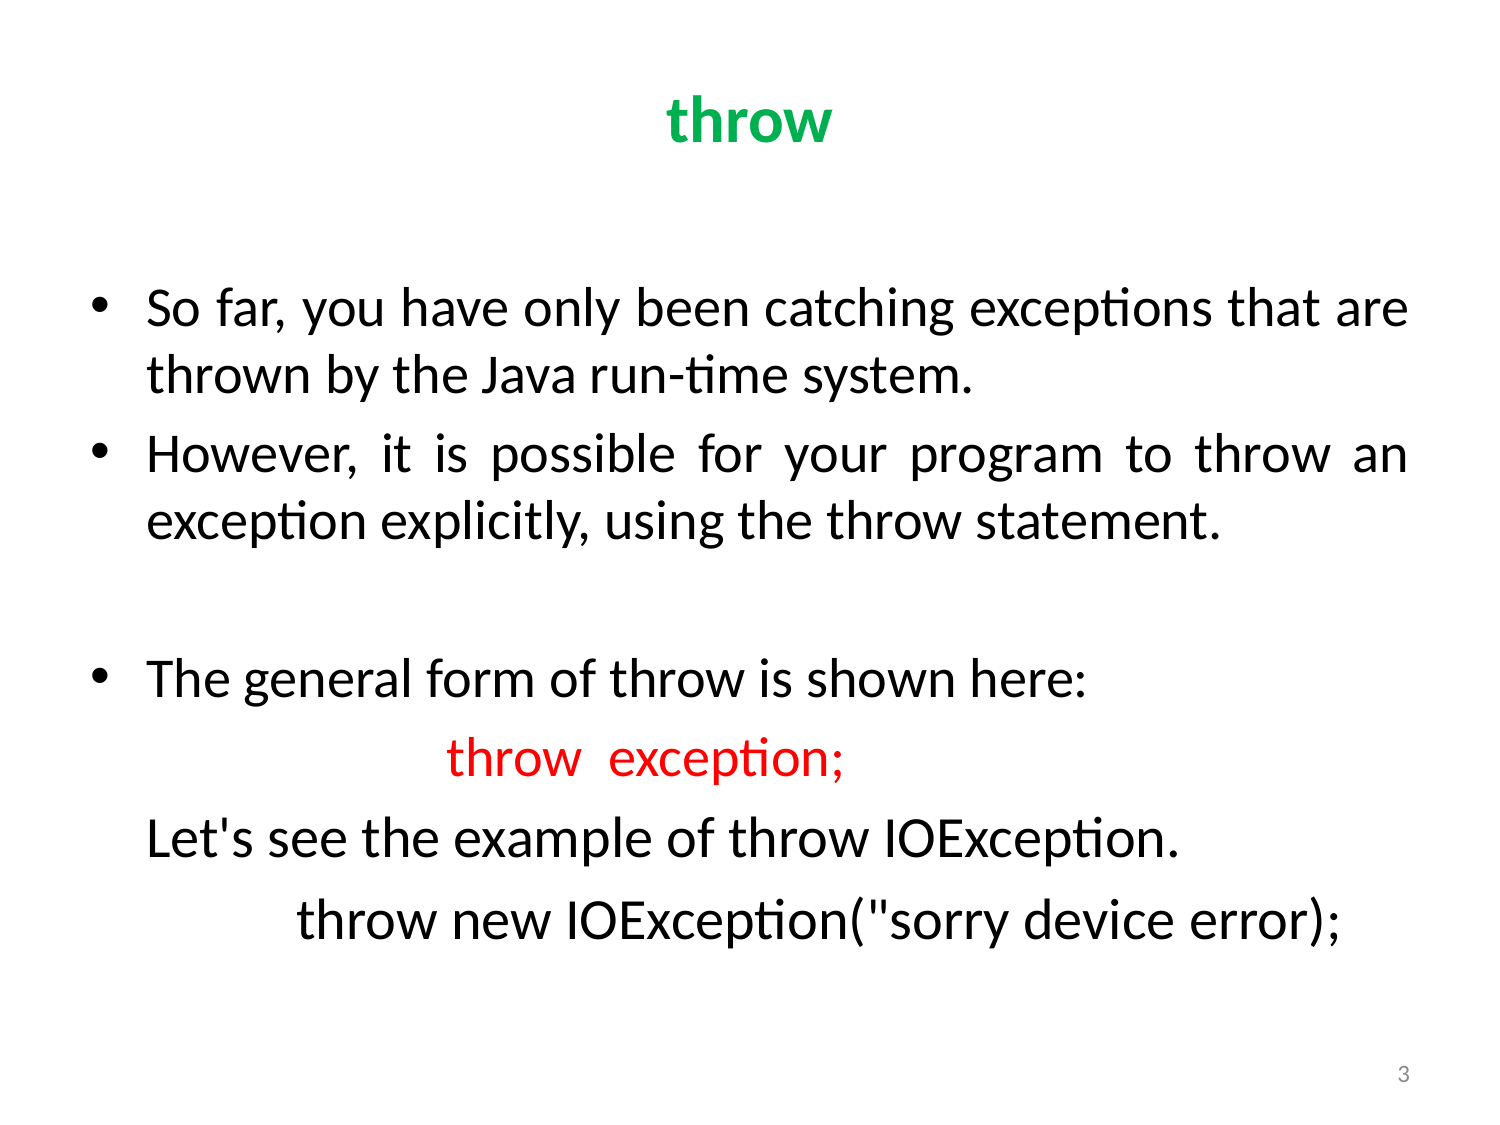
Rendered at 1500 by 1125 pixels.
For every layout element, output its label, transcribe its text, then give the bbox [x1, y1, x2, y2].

slide_number 3 [1074, 1042, 1425, 1103]
title throw [75, 45, 1425, 188]
list So far, you have only been catching exceptions that are thrown by the Java run-time system. However, it is possible for your program to throw an exception explicitly, using the throw statement. The general form of throw is shown here: throw exception; Let's see the example of throw IOException. throw new IOException("sorry device error); [75, 262, 1425, 1005]
